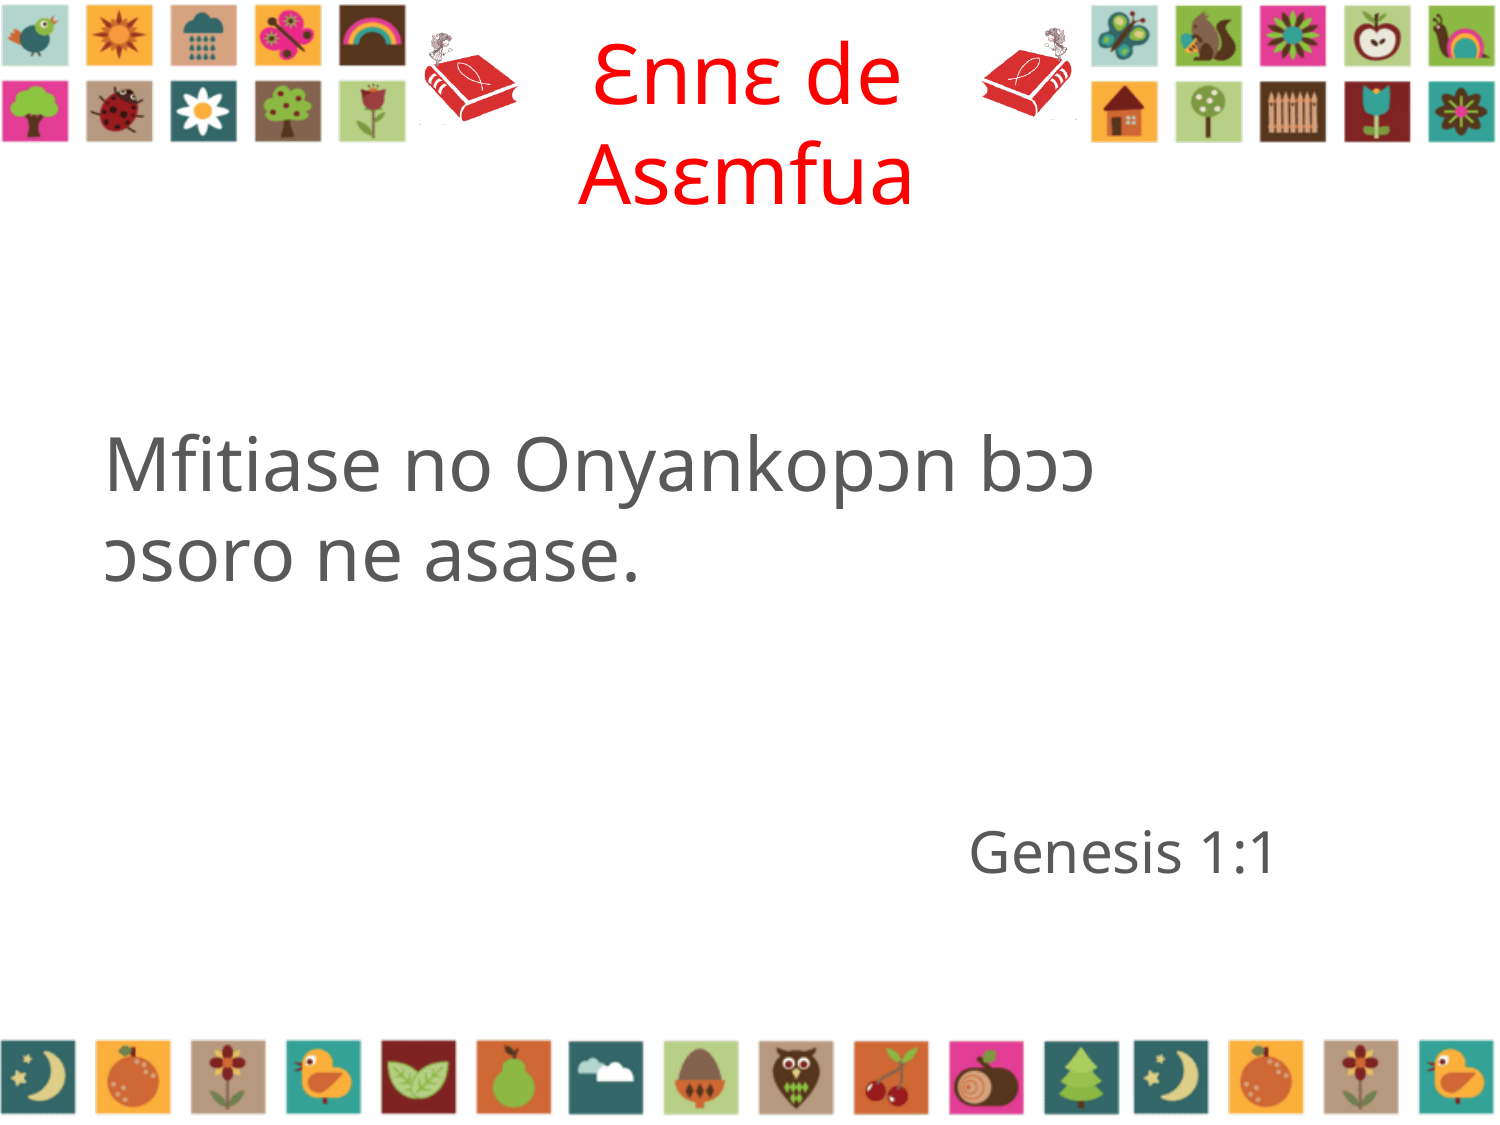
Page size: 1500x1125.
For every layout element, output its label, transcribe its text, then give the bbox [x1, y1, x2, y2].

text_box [0, 1028, 1500, 1118]
picture [0, 3, 550, 150]
text_box Genesis 1:1 [808, 807, 1441, 893]
text_box Mfitiase no Onyankopɔn bɔɔ ɔsoro ne asase. [88, 409, 1436, 604]
picture [950, 3, 1500, 150]
text_box Ɛnnɛ de Asɛmfua [414, 13, 1080, 229]
